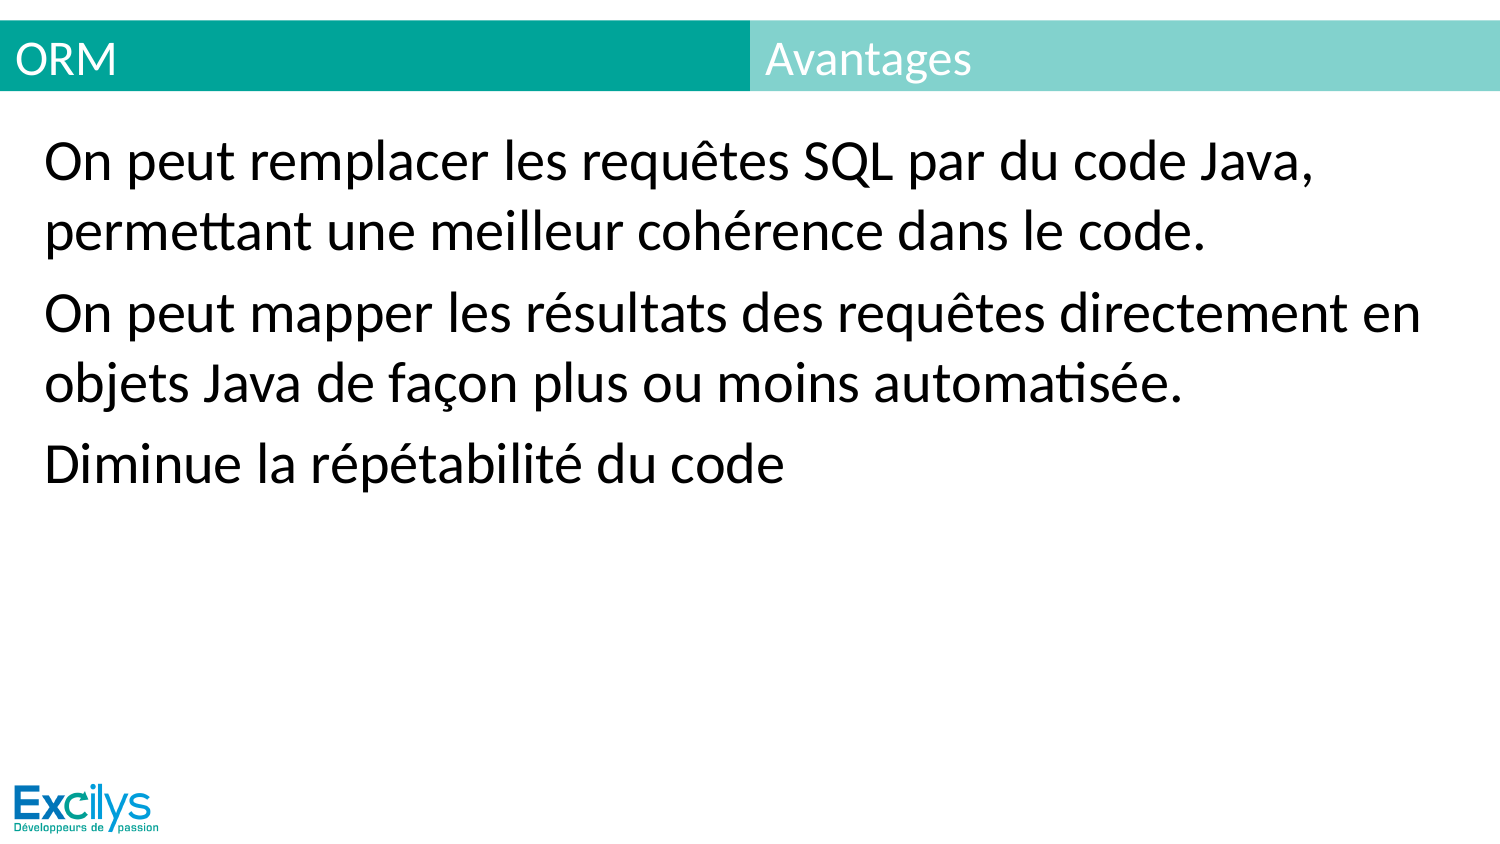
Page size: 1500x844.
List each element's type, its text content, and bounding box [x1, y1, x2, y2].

picture [11, 764, 160, 844]
picture [112, 800, 120, 810]
title ORM [0, 20, 750, 92]
list Avantages [750, 20, 1500, 92]
list On peut remplacer les requêtes SQL par du code Java, permettant une meilleur cohérence dans le code. On peut mapper les résultats des requêtes directement en objets Java de façon plus ou moins automatisée. Diminue la répétabilité du code [29, 114, 1471, 800]
